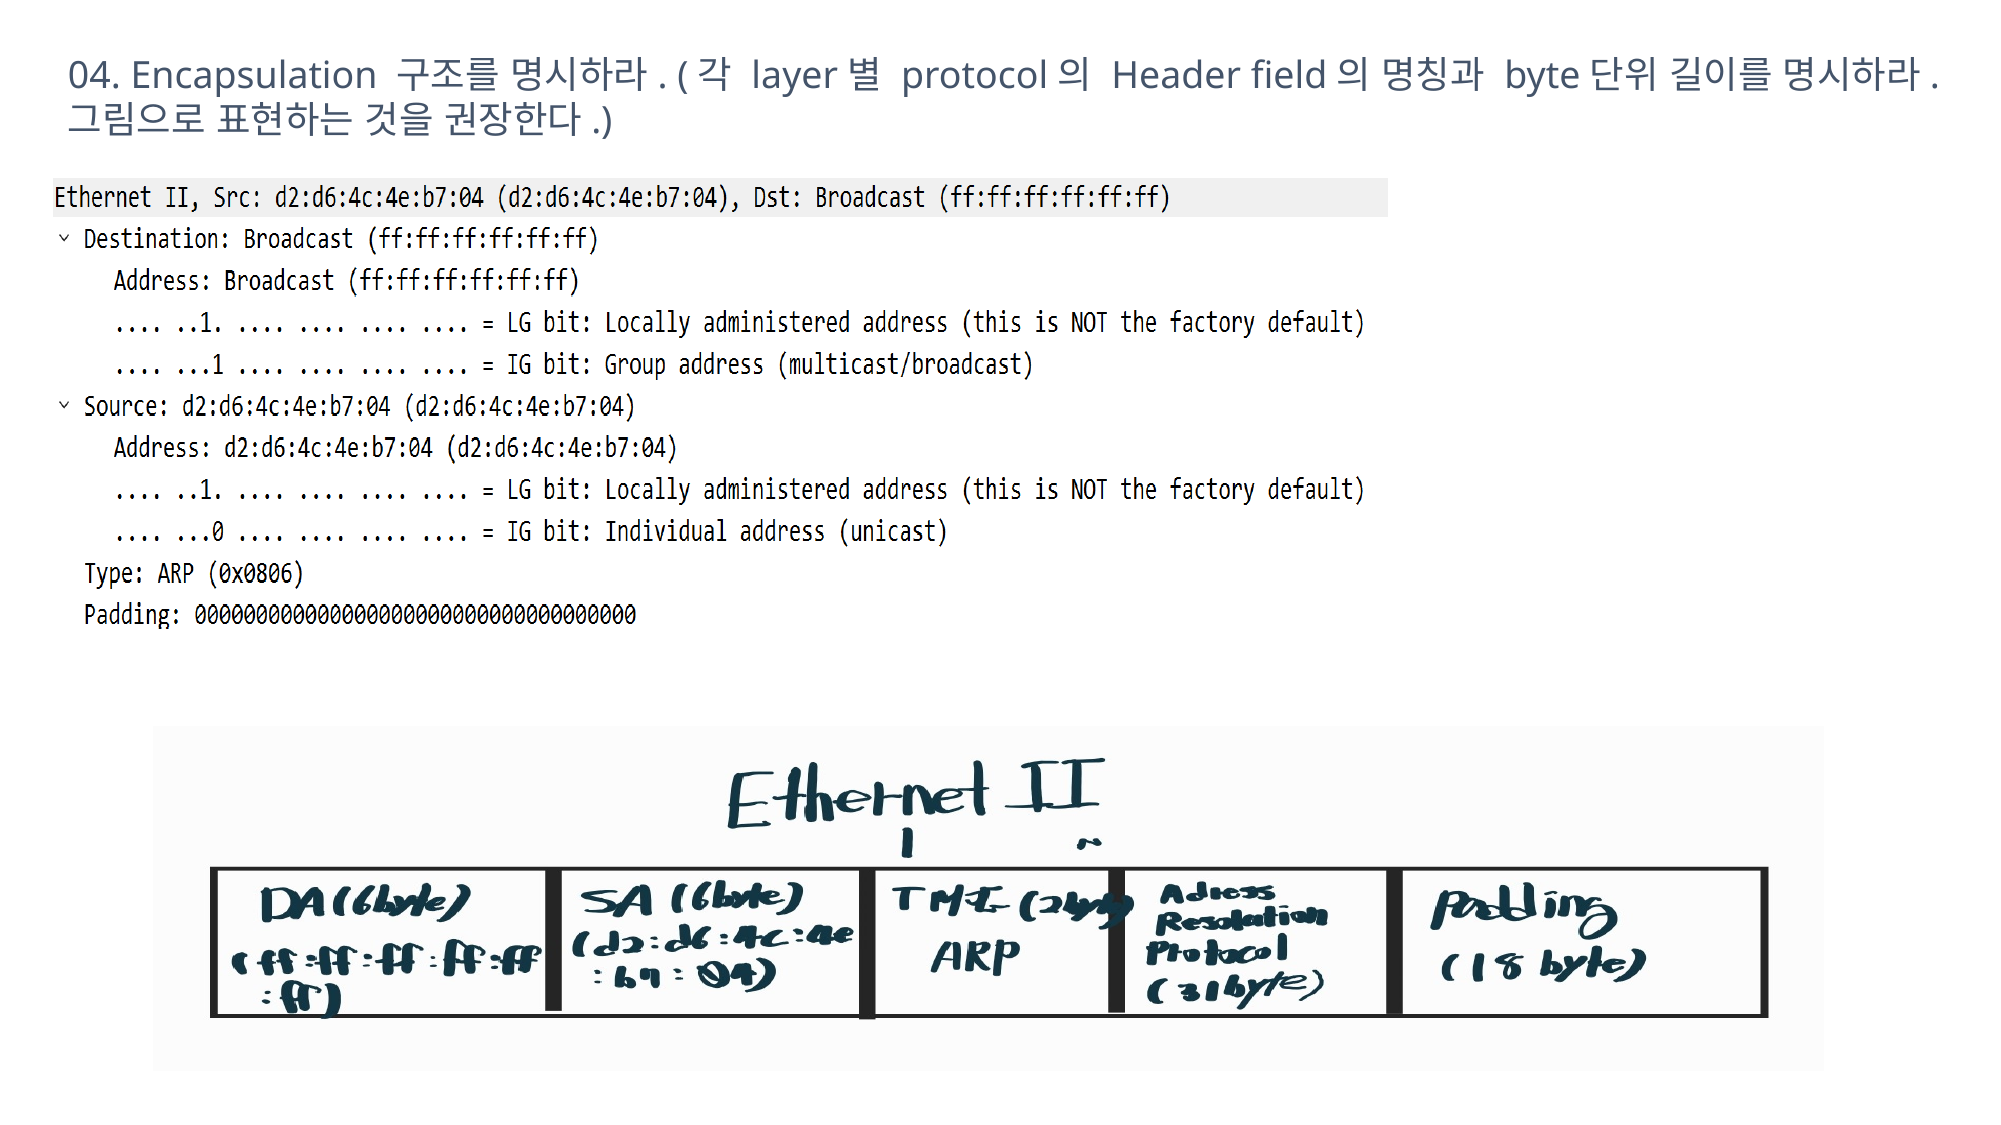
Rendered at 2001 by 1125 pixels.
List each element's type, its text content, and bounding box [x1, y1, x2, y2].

picture [52, 178, 1388, 629]
picture [153, 726, 1825, 1071]
text_box 04. Encapsulation 구조를 명시하라. (각 layer별 protocol의 Header field의 명칭과 byte단위 길이를 명시하라. 그림으로 표현하는 것을 권장한다.) [53, 43, 1955, 149]
